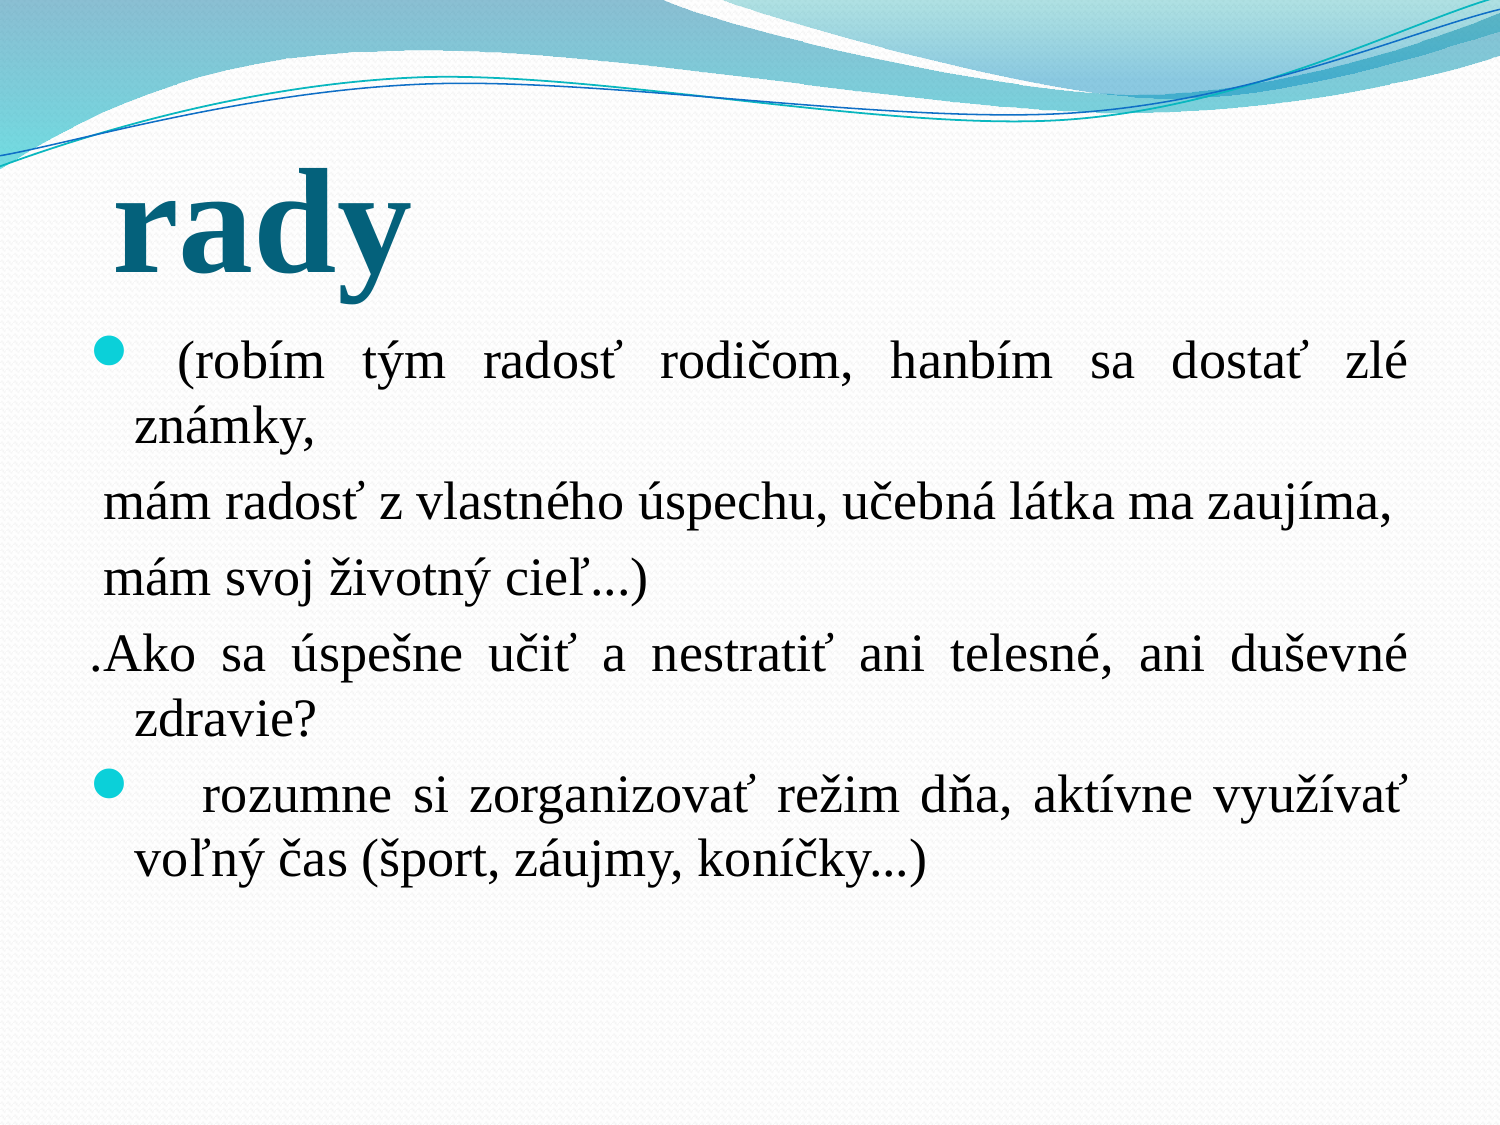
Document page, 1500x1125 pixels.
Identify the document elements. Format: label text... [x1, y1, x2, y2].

list (robím tým radosť rodičom, hanbím sa dostať zlé známky, mám radosť z vlastného úspechu, učebná látka ma zaujíma, mám svoj životný cieľ...) .Ako sa úspešne učiť a nestratiť ani telesné, ani duševné zdravie? rozumne si zorganizovať režim dňa, aktívne využívať voľný čas (šport, záujmy, koníčky...) [75, 317, 1425, 1038]
title rady [75, 115, 1425, 303]
